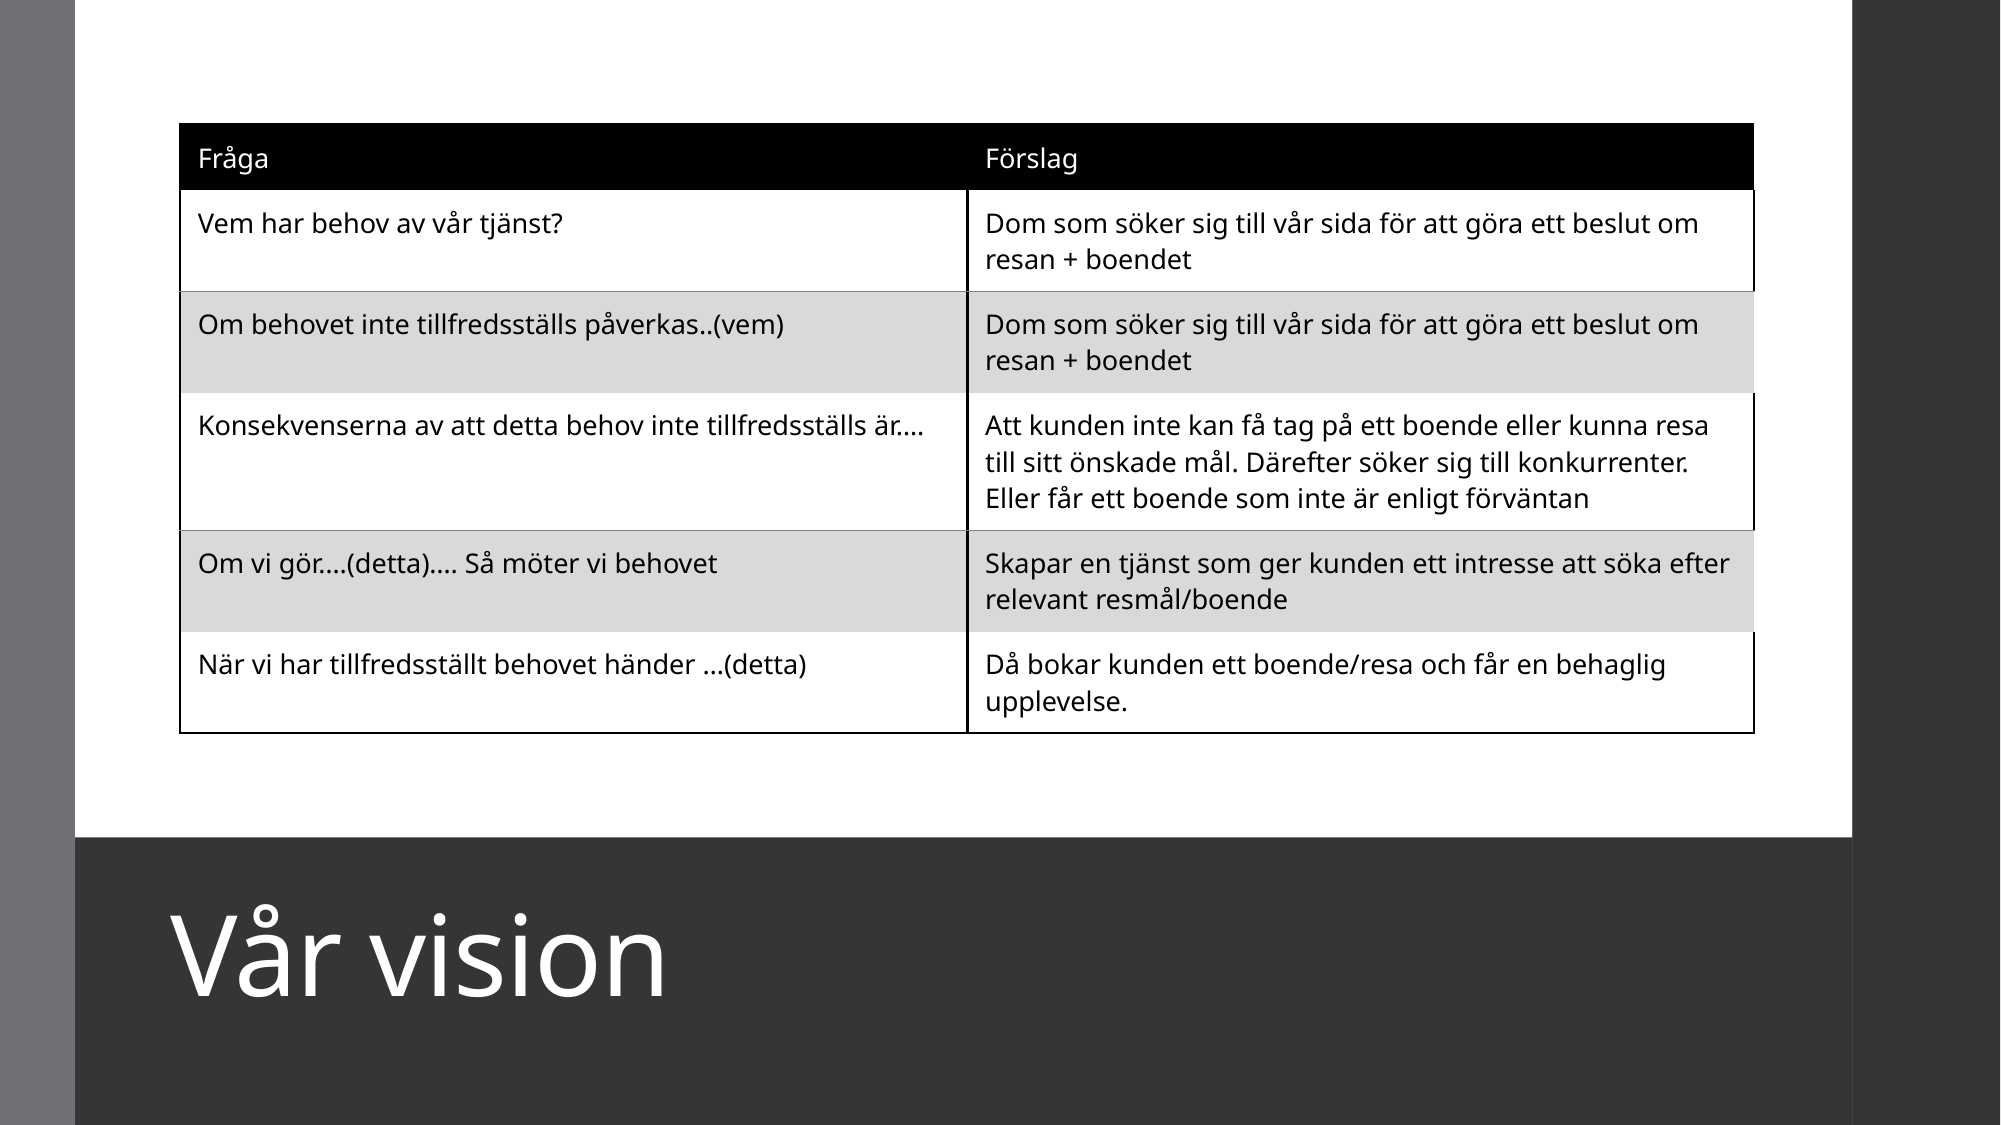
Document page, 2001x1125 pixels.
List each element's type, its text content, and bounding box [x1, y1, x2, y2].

table_cell Konsekvenserna av att detta behov inte tillfredsställs är…. [181, 393, 966, 530]
table_cell Skapar en tjänst som ger kunden ett intresse att söka efter relevant resmål/boende [969, 531, 1754, 632]
table_header Förslag [967, 126, 1754, 190]
table_cell Om vi gör….(detta)…. Så möter vi behovet [181, 531, 966, 632]
table_cell Dom som söker sig till vår sida för att göra ett beslut om resan + boendet [969, 292, 1754, 393]
table_cell Om behovet inte tillfredsställs påverkas..(vem) [181, 292, 966, 393]
text_box [0, 0, 76, 1125]
table_header Fråga [181, 126, 967, 190]
table_cell Då bokar kunden ett boende/resa och får en behaglig upplevelse. [969, 632, 1753, 732]
text_box [76, 0, 1851, 836]
table_cell Dom som söker sig till vår sida för att göra ett beslut om resan + boendet [969, 190, 1753, 291]
title Vår vision [154, 849, 1821, 1027]
text_box [76, 836, 1851, 1125]
table_cell Vem har behov av vår tjänst? [181, 190, 966, 291]
table_cell Att kunden inte kan få tag på ett boende eller kunna resa till sitt önskade mål. Därefter söker sig till konkurrenter. Eller får ett boende som inte är enligt förväntan [969, 393, 1753, 530]
text_box [1851, 0, 2000, 1125]
table_cell När vi har tillfredsställt behovet händer …(detta) [181, 632, 966, 732]
